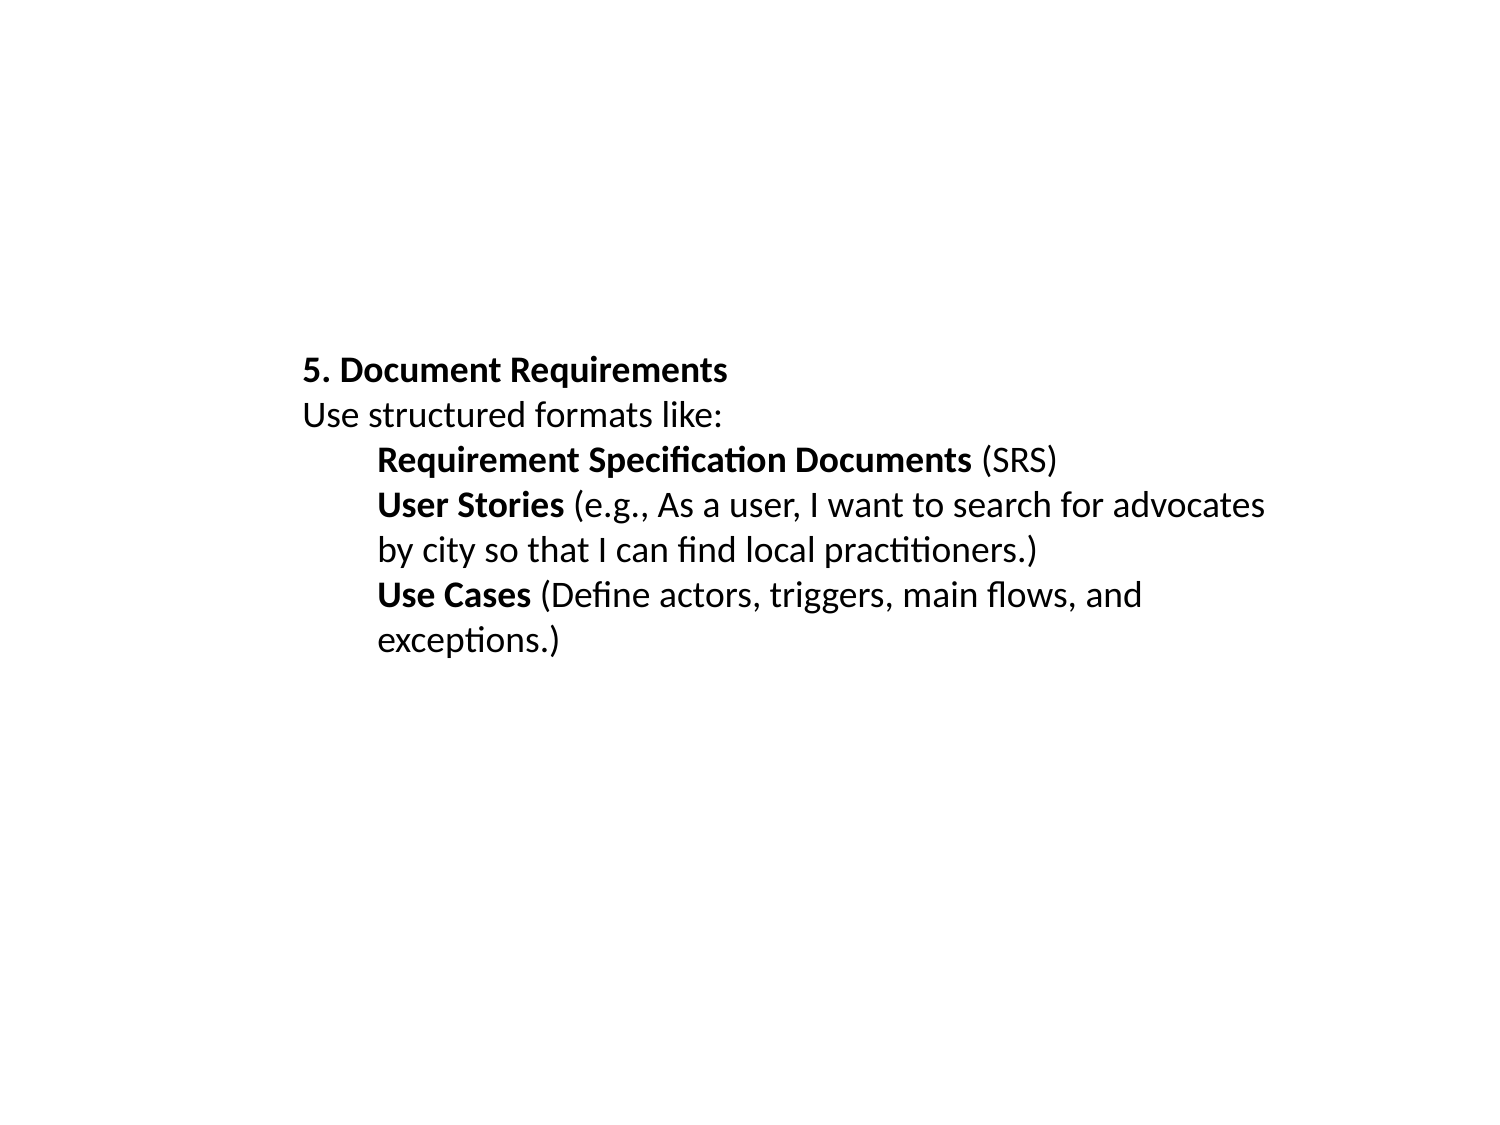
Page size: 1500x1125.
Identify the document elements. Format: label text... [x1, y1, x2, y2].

text_box 5. Document Requirements Use structured formats like: Requirement Specification Documents (SRS) User Stories (e.g., As a user, I want to search for advocates by city so that I can find local practitioners.) Use Cases (Define actors, triggers, main flows, and exceptions.) [287, 337, 1288, 668]
